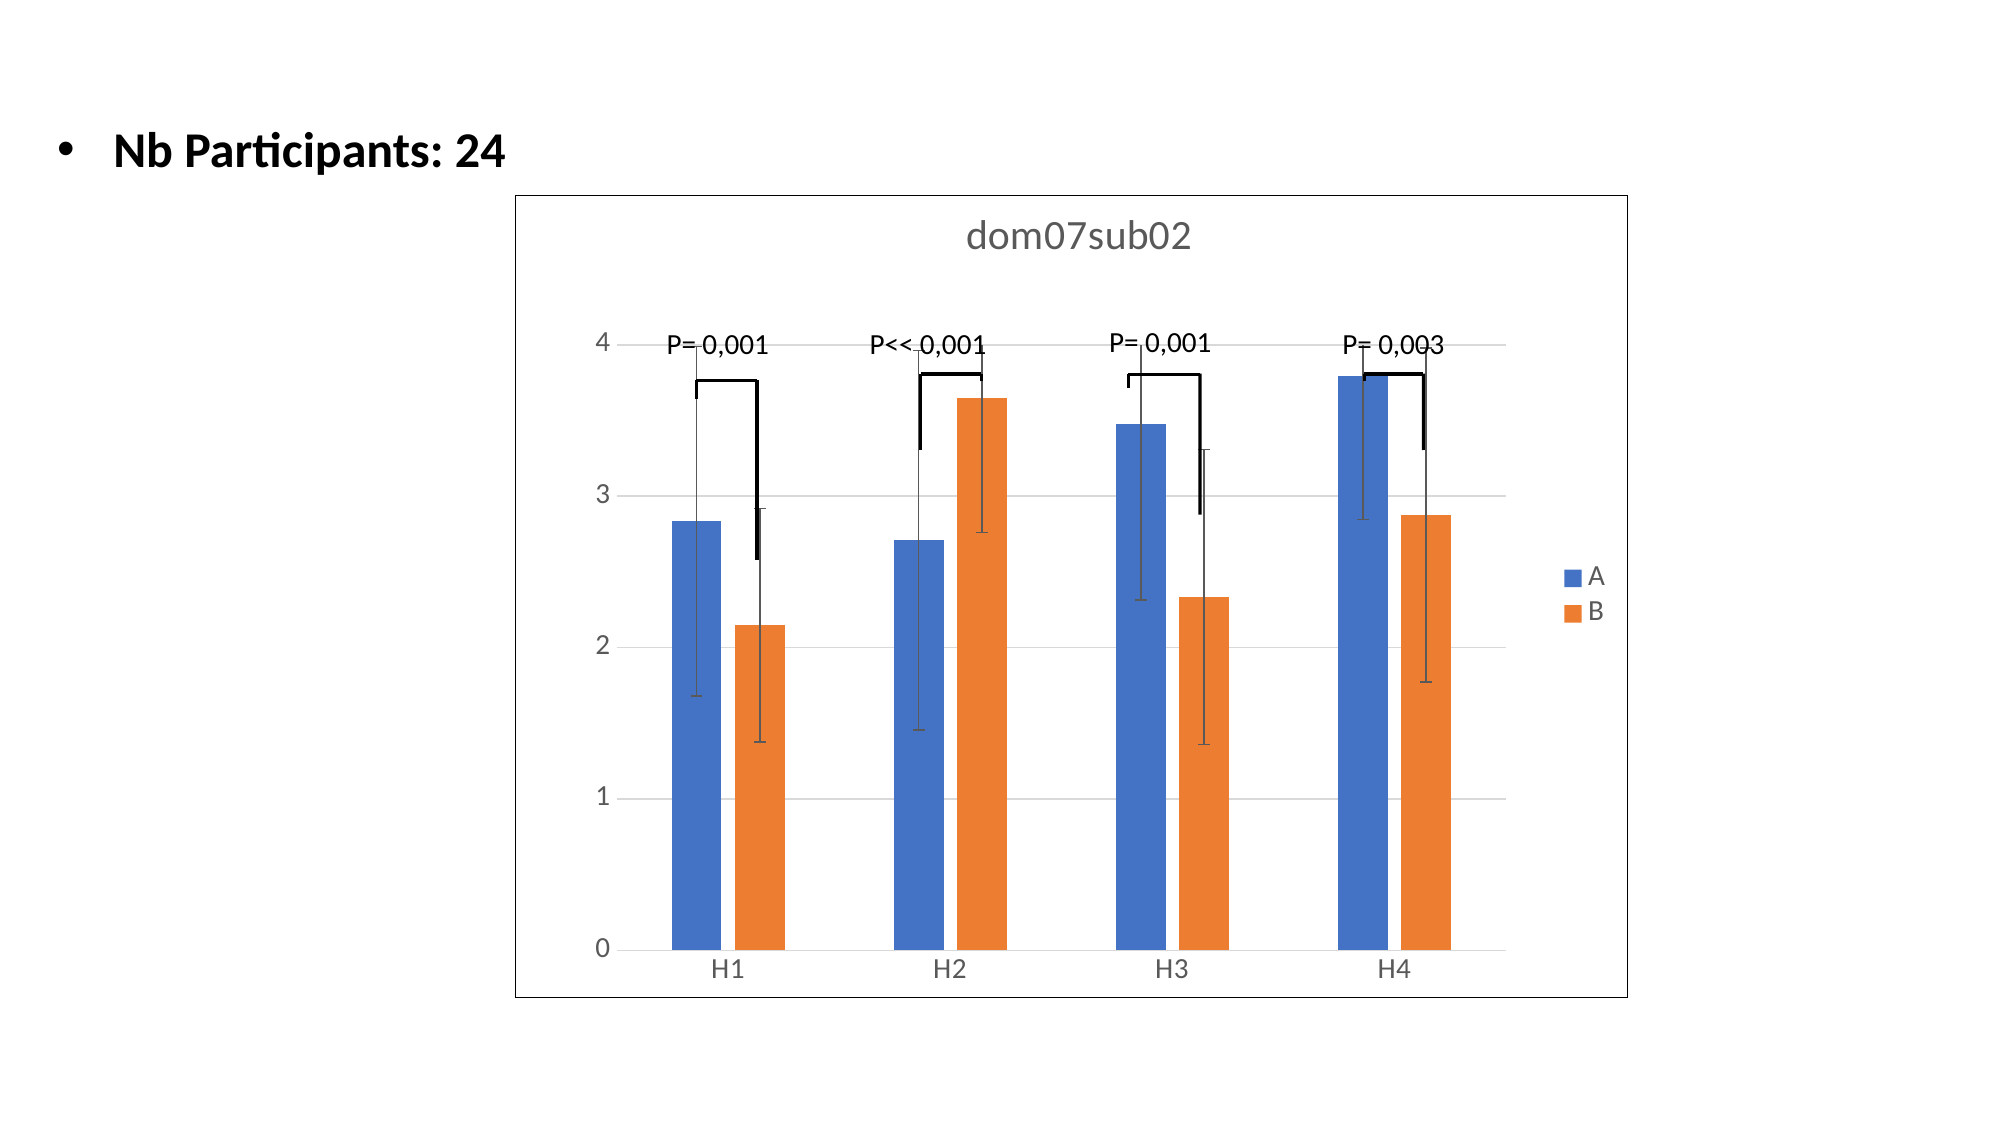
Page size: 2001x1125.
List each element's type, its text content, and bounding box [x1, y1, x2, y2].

chart [515, 195, 1628, 998]
text_box Nb Participants: 24 [42, 110, 573, 246]
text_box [696, 380, 758, 560]
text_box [1128, 373, 1200, 515]
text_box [1364, 373, 1424, 450]
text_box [920, 373, 982, 450]
